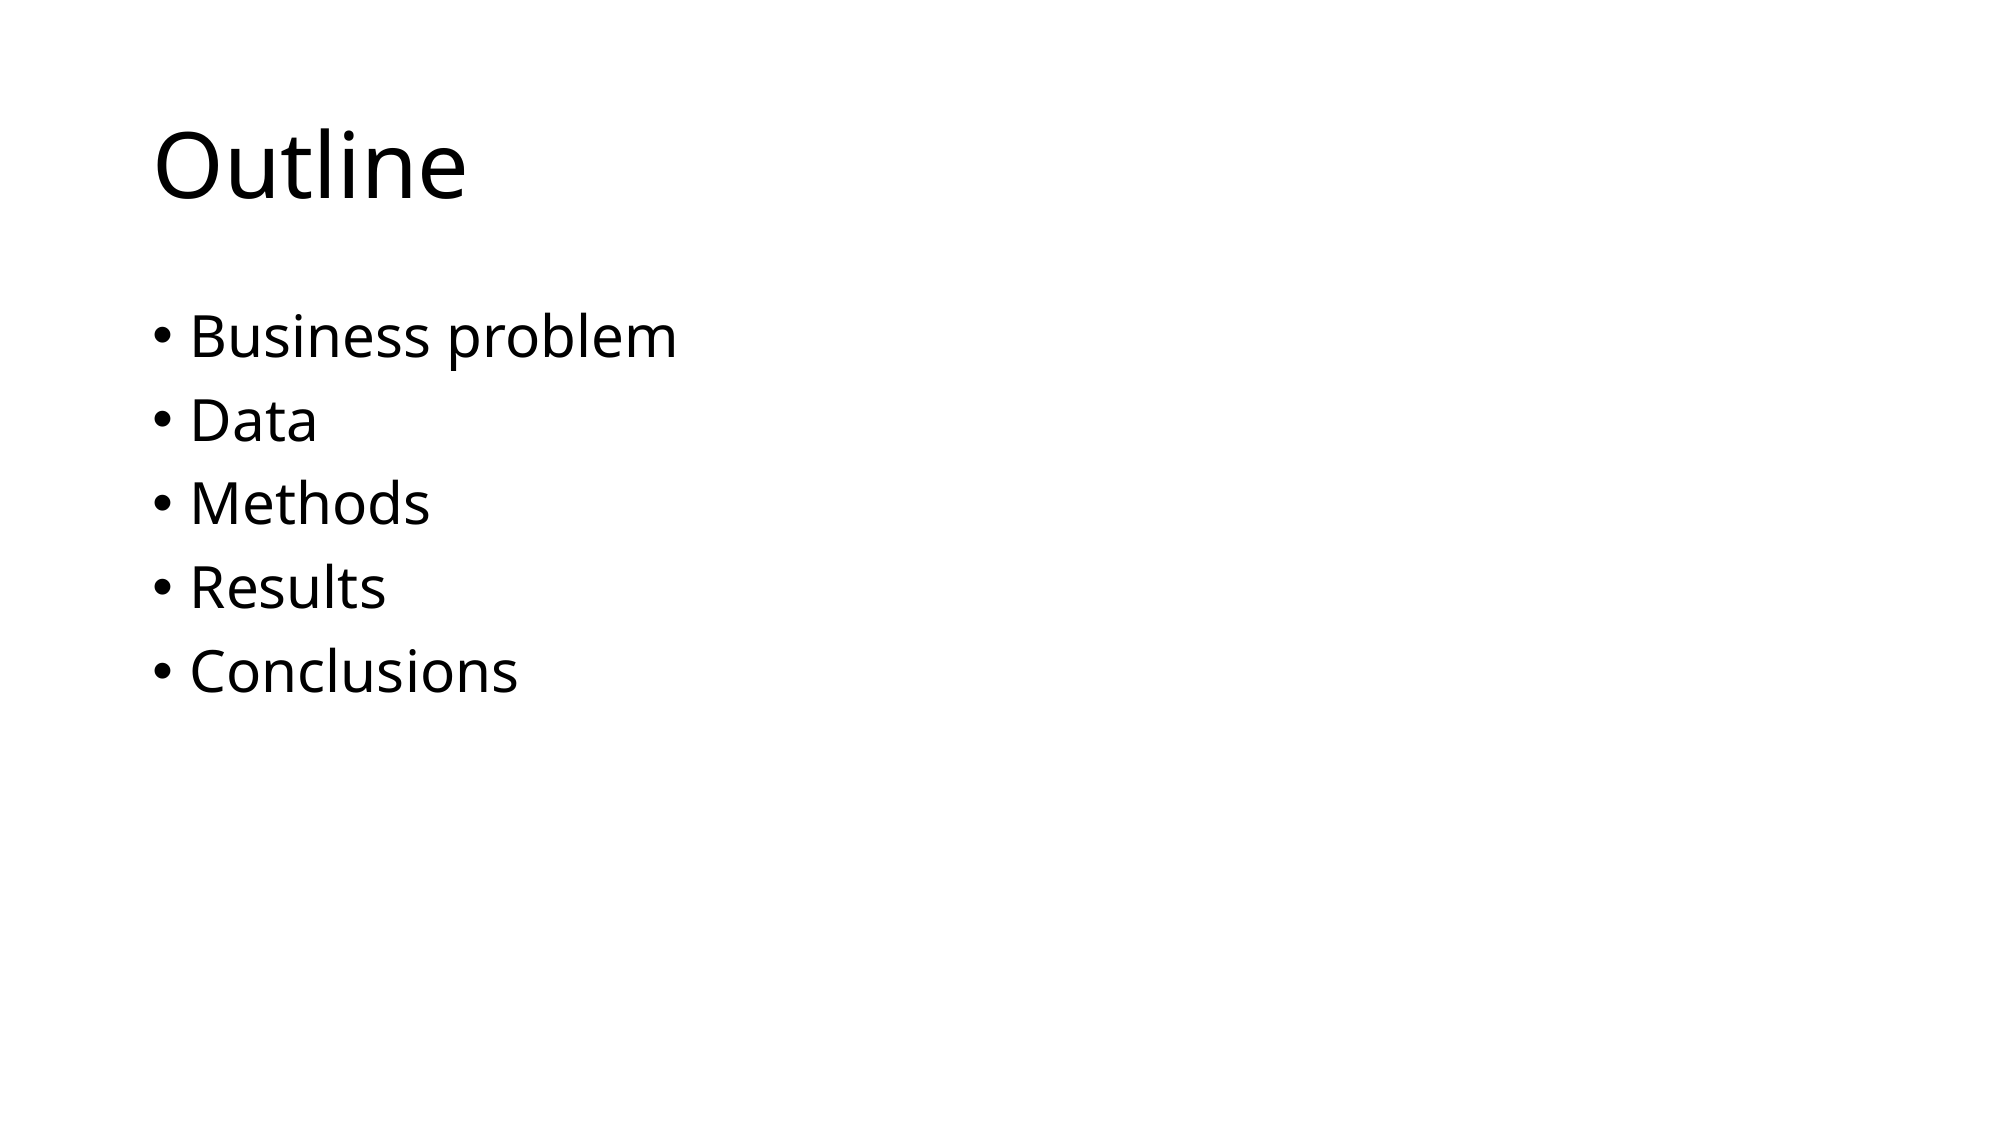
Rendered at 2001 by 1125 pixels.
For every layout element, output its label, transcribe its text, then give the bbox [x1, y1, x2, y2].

title Outline [137, 59, 1863, 278]
list Business problem Data Methods Results Conclusions [137, 299, 1863, 1014]
